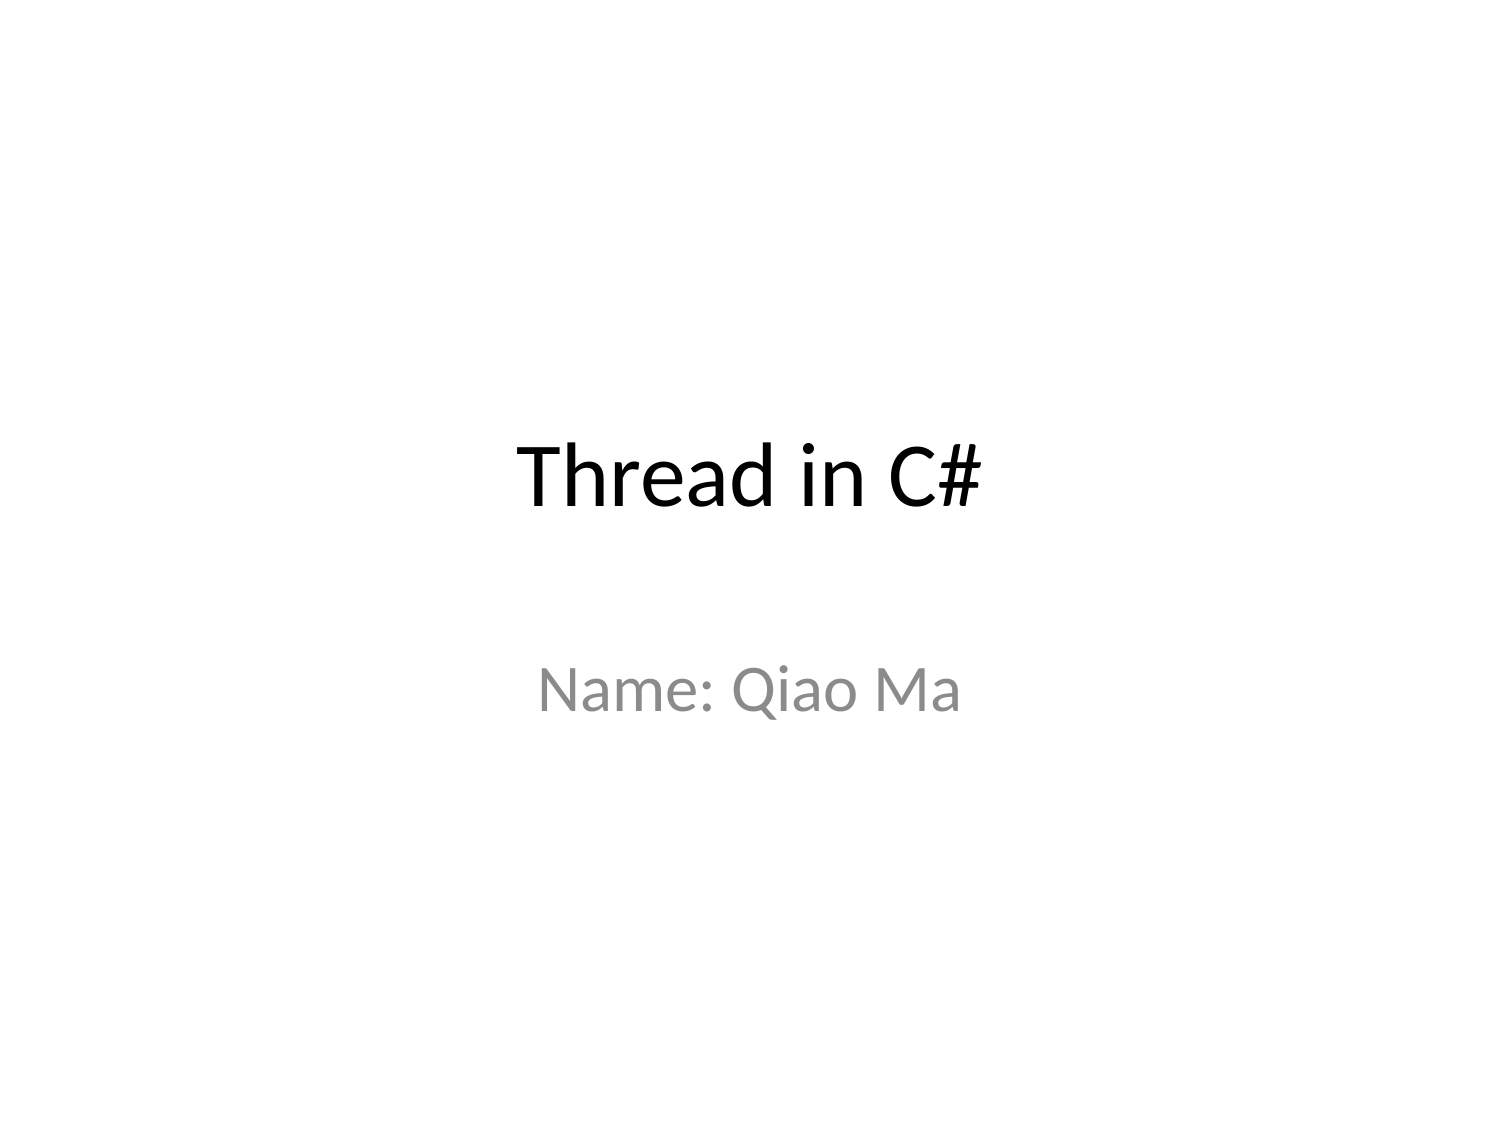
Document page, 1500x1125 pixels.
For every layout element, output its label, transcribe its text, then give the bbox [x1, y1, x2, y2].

subtitle Name: Qiao Ma [225, 637, 1275, 925]
title Thread in C# [112, 349, 1388, 591]
